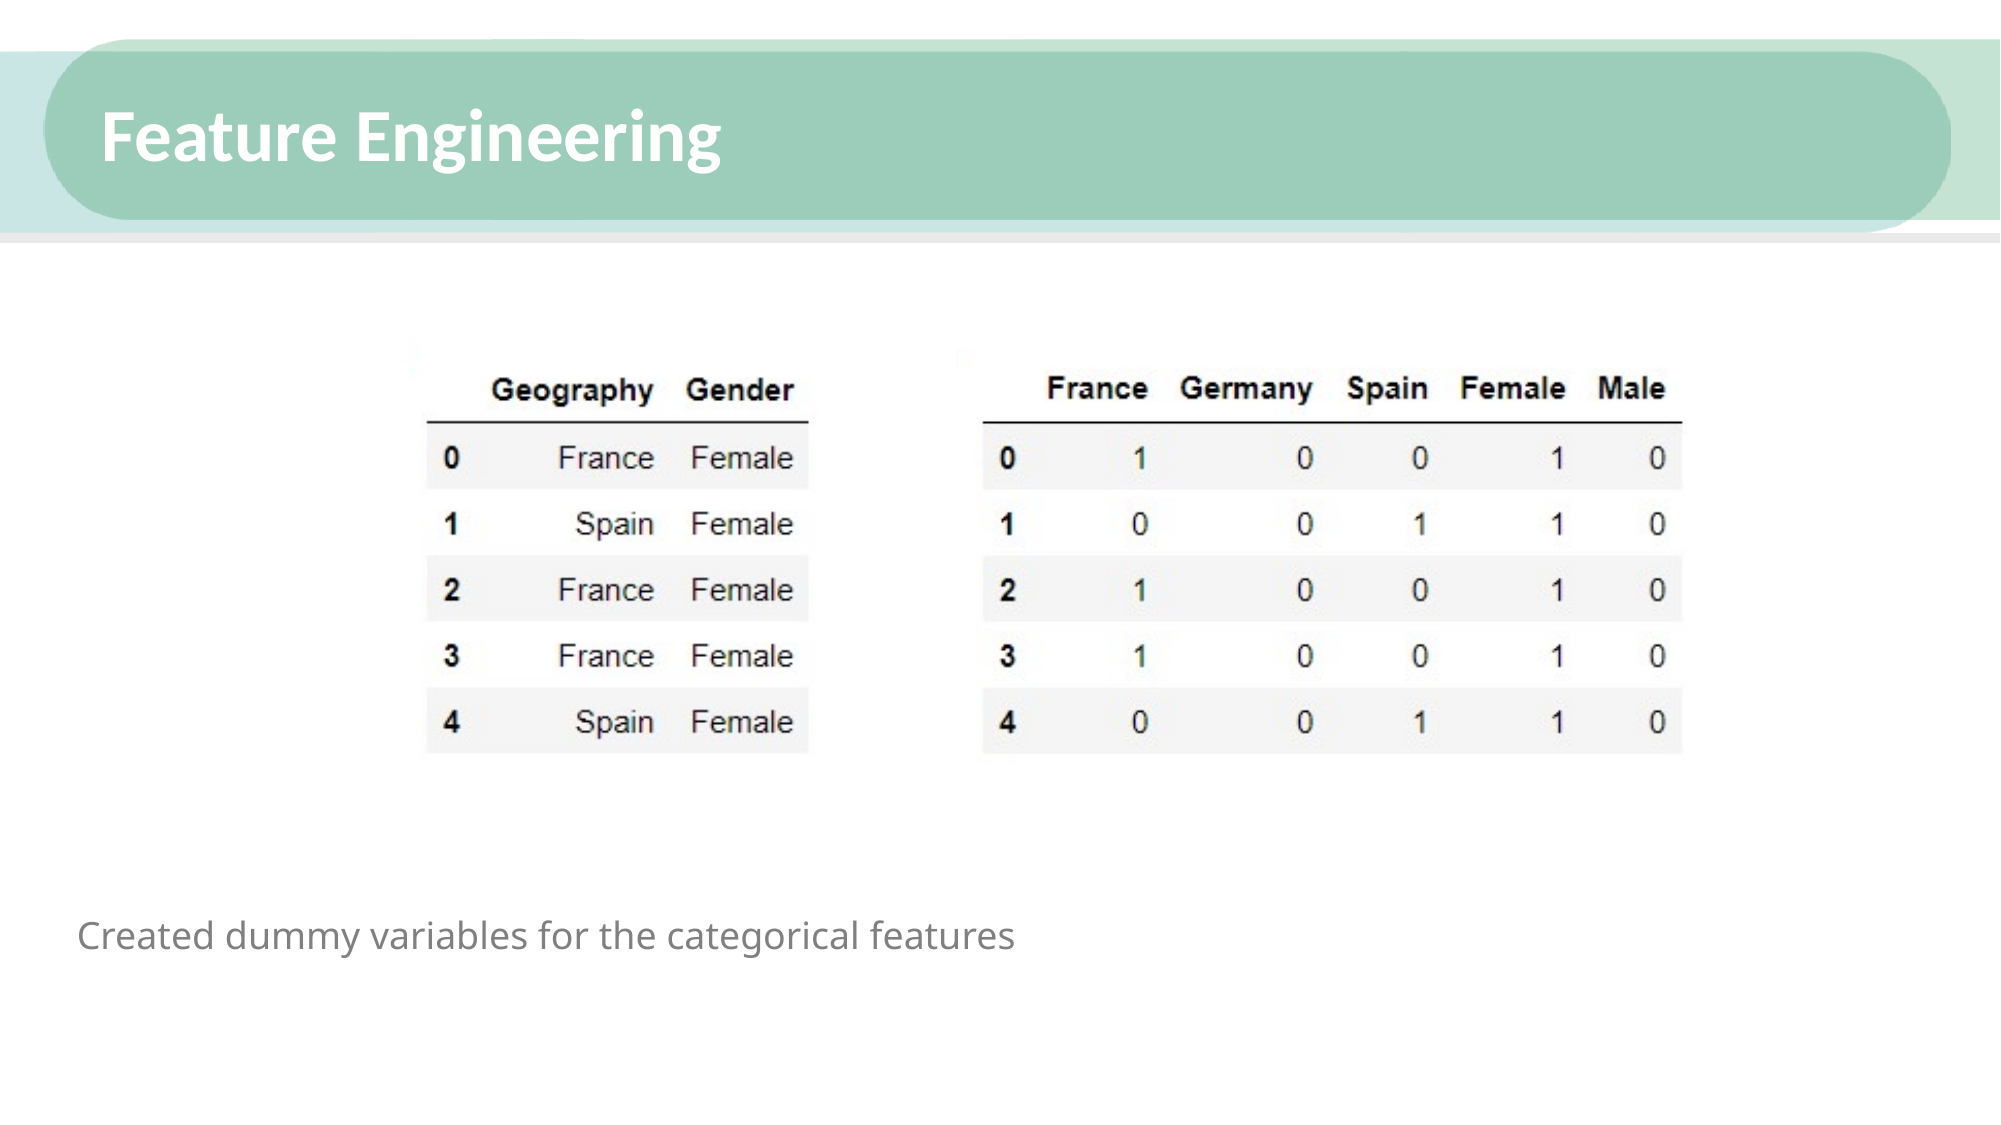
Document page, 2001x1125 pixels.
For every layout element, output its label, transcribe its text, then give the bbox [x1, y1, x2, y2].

picture [0, 0, 2000, 1125]
text_box Created dummy variables for the categorical features [62, 904, 1032, 1010]
title Feature Engineering [86, 66, 1763, 198]
